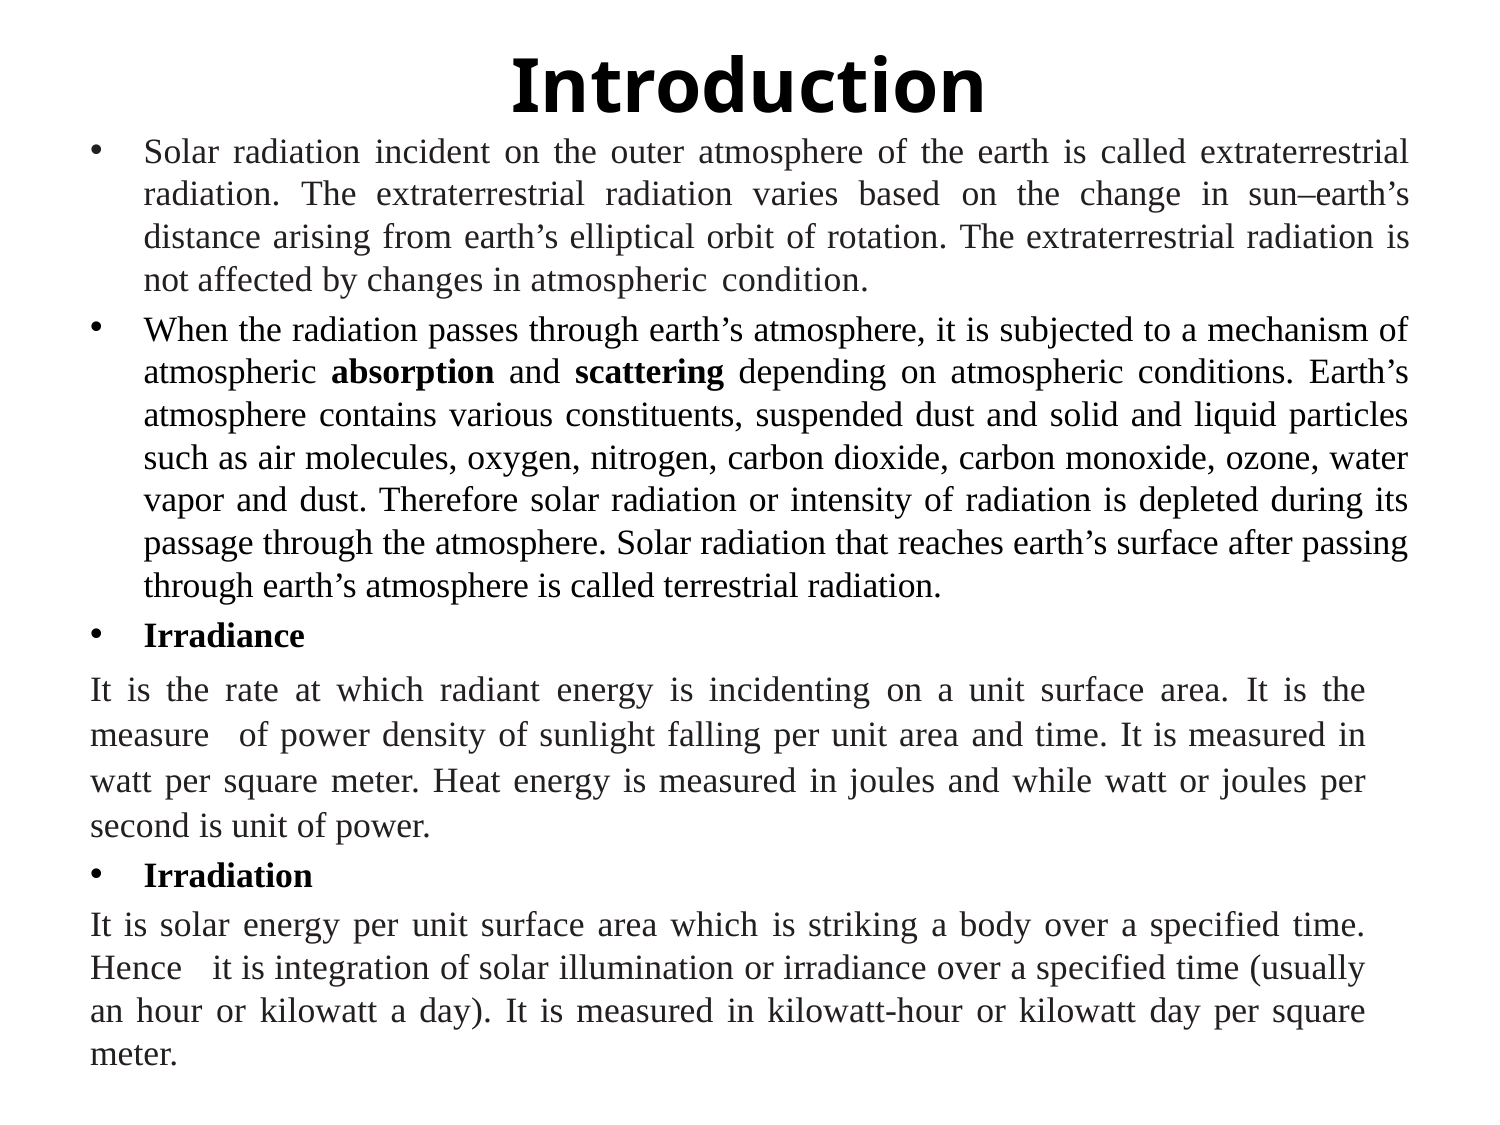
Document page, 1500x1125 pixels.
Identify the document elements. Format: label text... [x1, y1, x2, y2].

title Introduction [75, 45, 1425, 120]
list Solar radiation incident on the outer atmosphere of the earth is called extraterrestrial radiation. The extraterrestrial radiation varies based on the change in sun–earth’s distance arising from earth’s elliptical orbit of rotation. The extraterrestrial radiation is not affected by changes in atmospheric condition. When the radiation passes through earth’s atmosphere, it is subjected to a mechanism of atmospheric absorption and scattering depending on atmospheric conditions. Earth’s atmosphere contains various constituents, suspended dust and solid and liquid particles such as air molecules, oxygen, nitrogen, carbon dioxide, carbon monoxide, ozone, water vapor and dust. Therefore solar radiation or intensity of radiation is depleted during its passage through the atmosphere. Solar radiation that reaches earth’s surface after passing through earth’s atmosphere is called terrestrial radiation. Irradiance It is the rate at which radiant energy is incidenting on a unit surface area. It is the measure of power density of sunlight falling per unit area and time. It is measured in watt per square meter. Heat energy is measured in joules and while watt or joules per second is unit of power. Irradiation It is solar energy per unit surface area which is striking a body over a specified time. Hence it is integration of solar illumination or irradiance over a specified time (usually an hour or kilowatt a day). It is measured in kilowatt-hour or kilowatt day per square meter. [75, 120, 1425, 1094]
